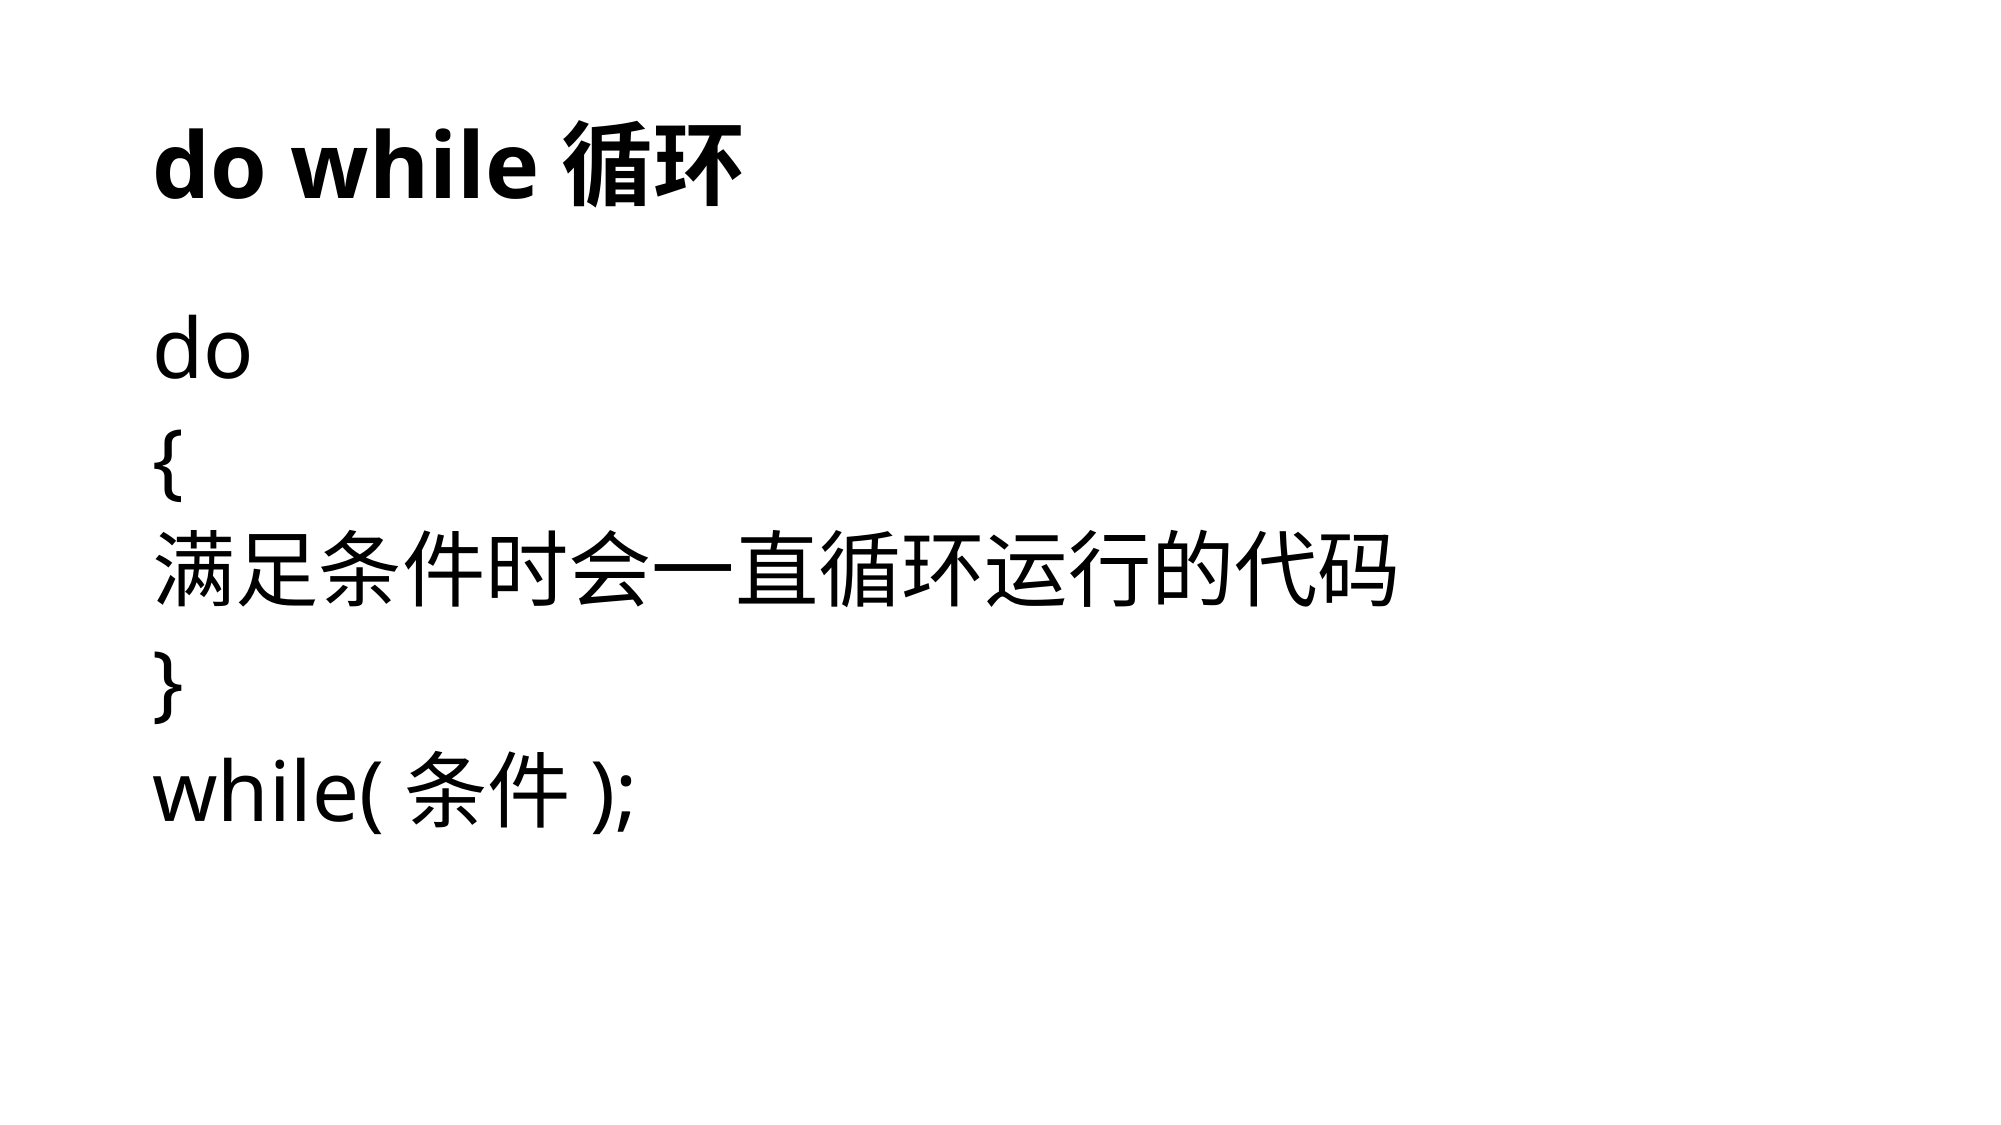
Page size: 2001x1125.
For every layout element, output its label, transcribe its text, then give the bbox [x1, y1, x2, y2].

title do while循环 [137, 59, 1863, 278]
list do { 满足条件时会一直循环运行的代码 } while(条件); [137, 299, 1863, 1014]
